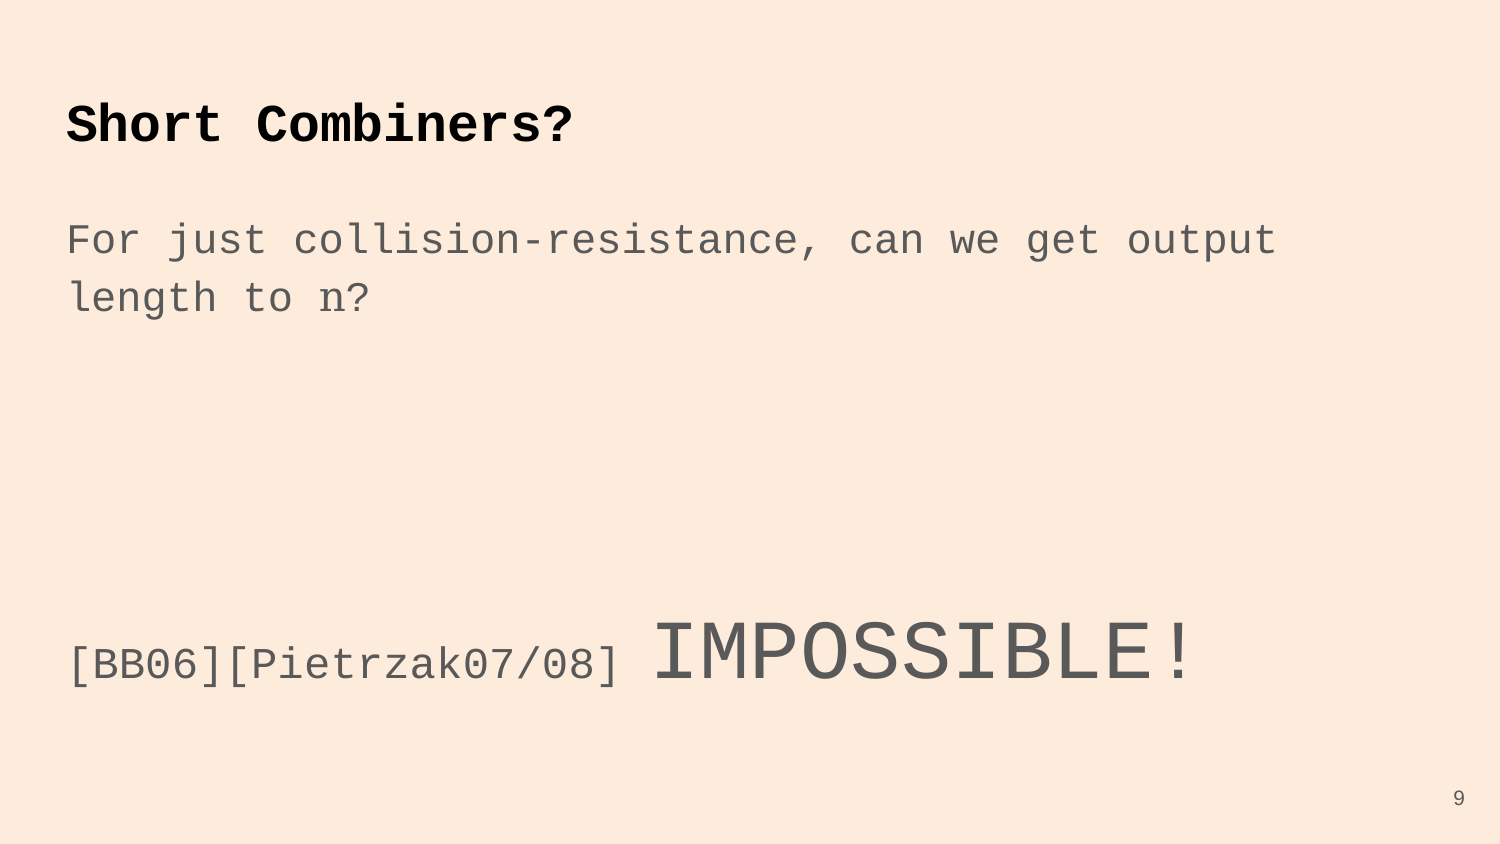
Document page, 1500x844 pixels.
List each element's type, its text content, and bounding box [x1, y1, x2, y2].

list For just collision-resistance, can we get output length to n? [51, 189, 1449, 336]
title Short Combiners? [51, 72, 1449, 167]
slide_number 9 [1389, 764, 1480, 830]
list [BB06][Pietrzak07/08] IMPOSSIBLE! [51, 564, 1449, 711]
